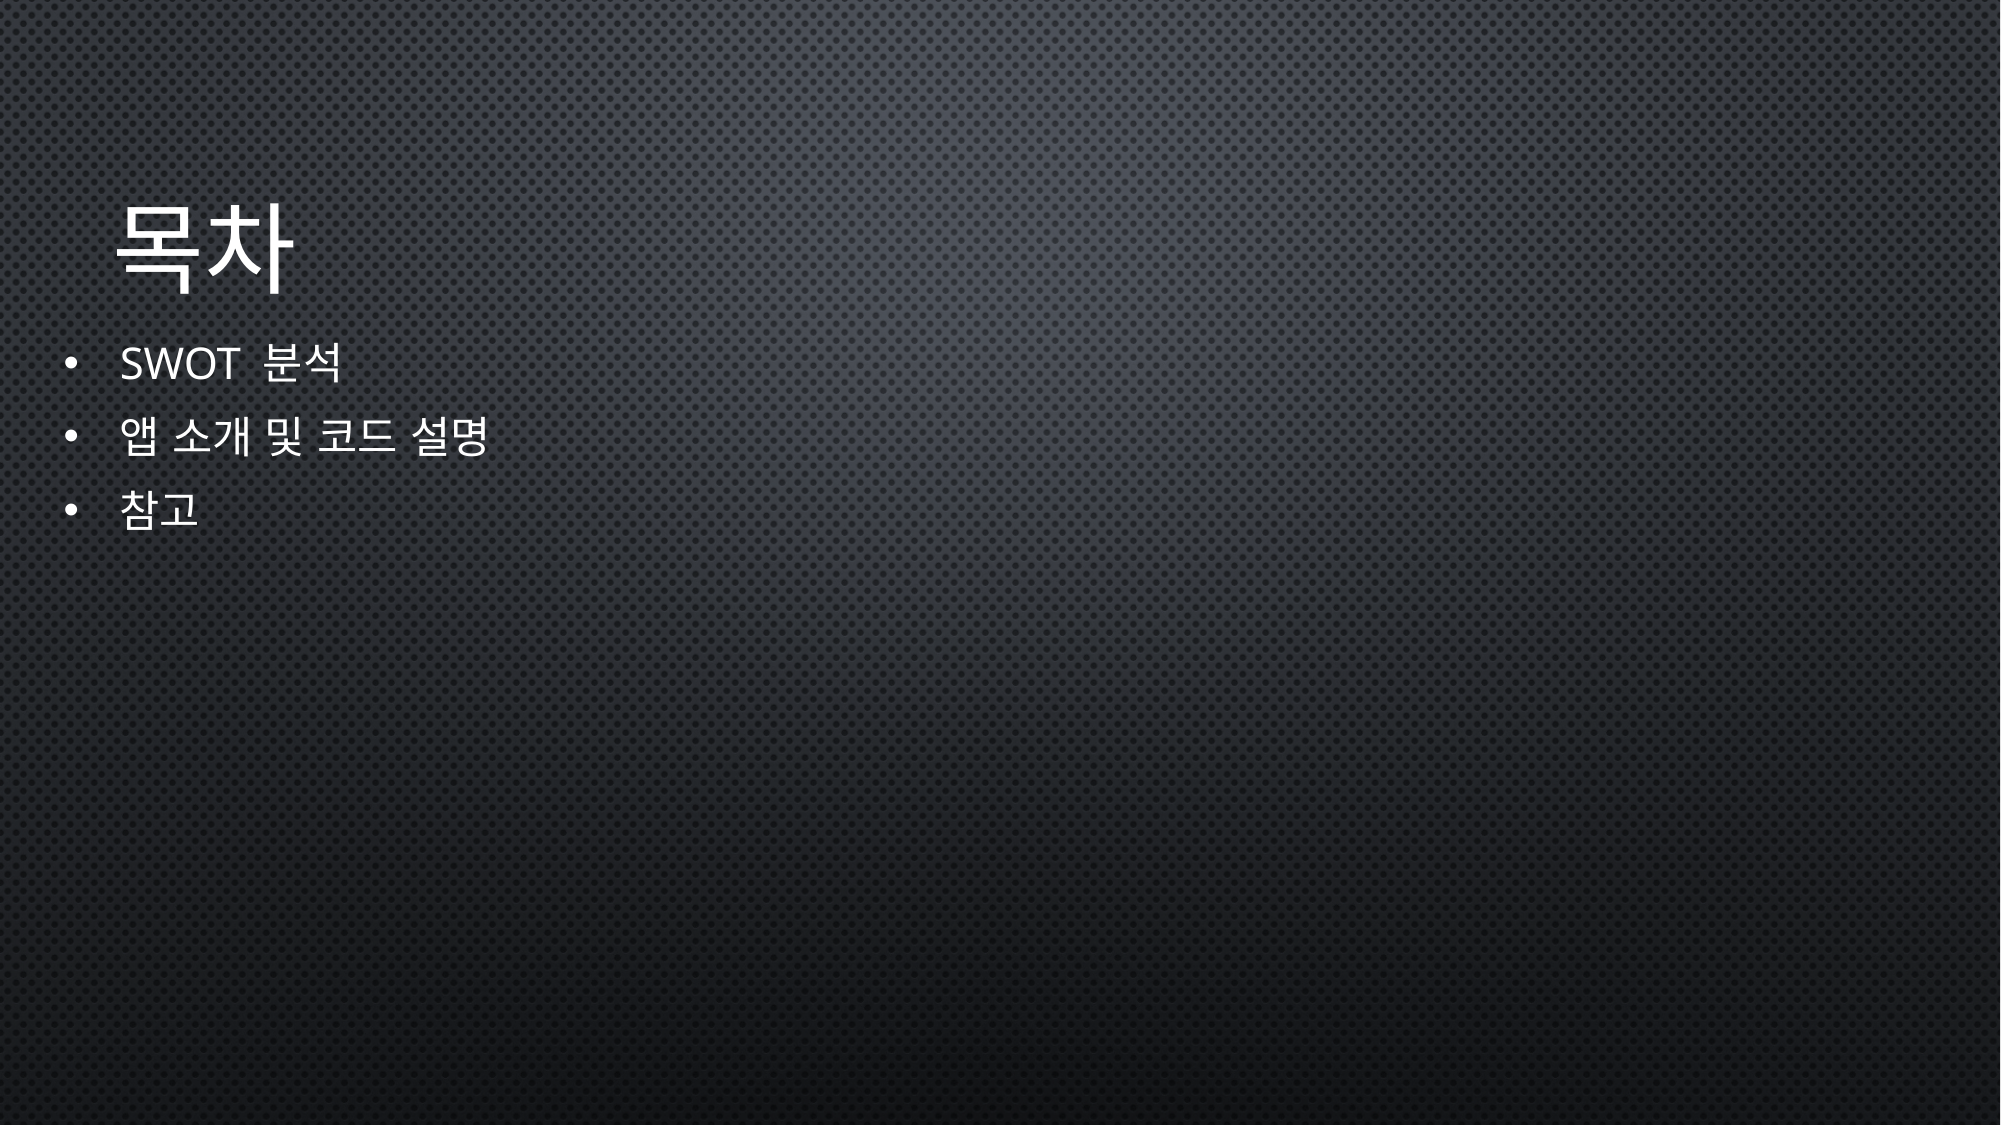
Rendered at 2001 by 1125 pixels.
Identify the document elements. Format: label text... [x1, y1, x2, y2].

title 목차 [97, 95, 715, 314]
subtitle Swot 분석 앱 소개 및 코드 설명 참고 [48, 328, 1472, 641]
